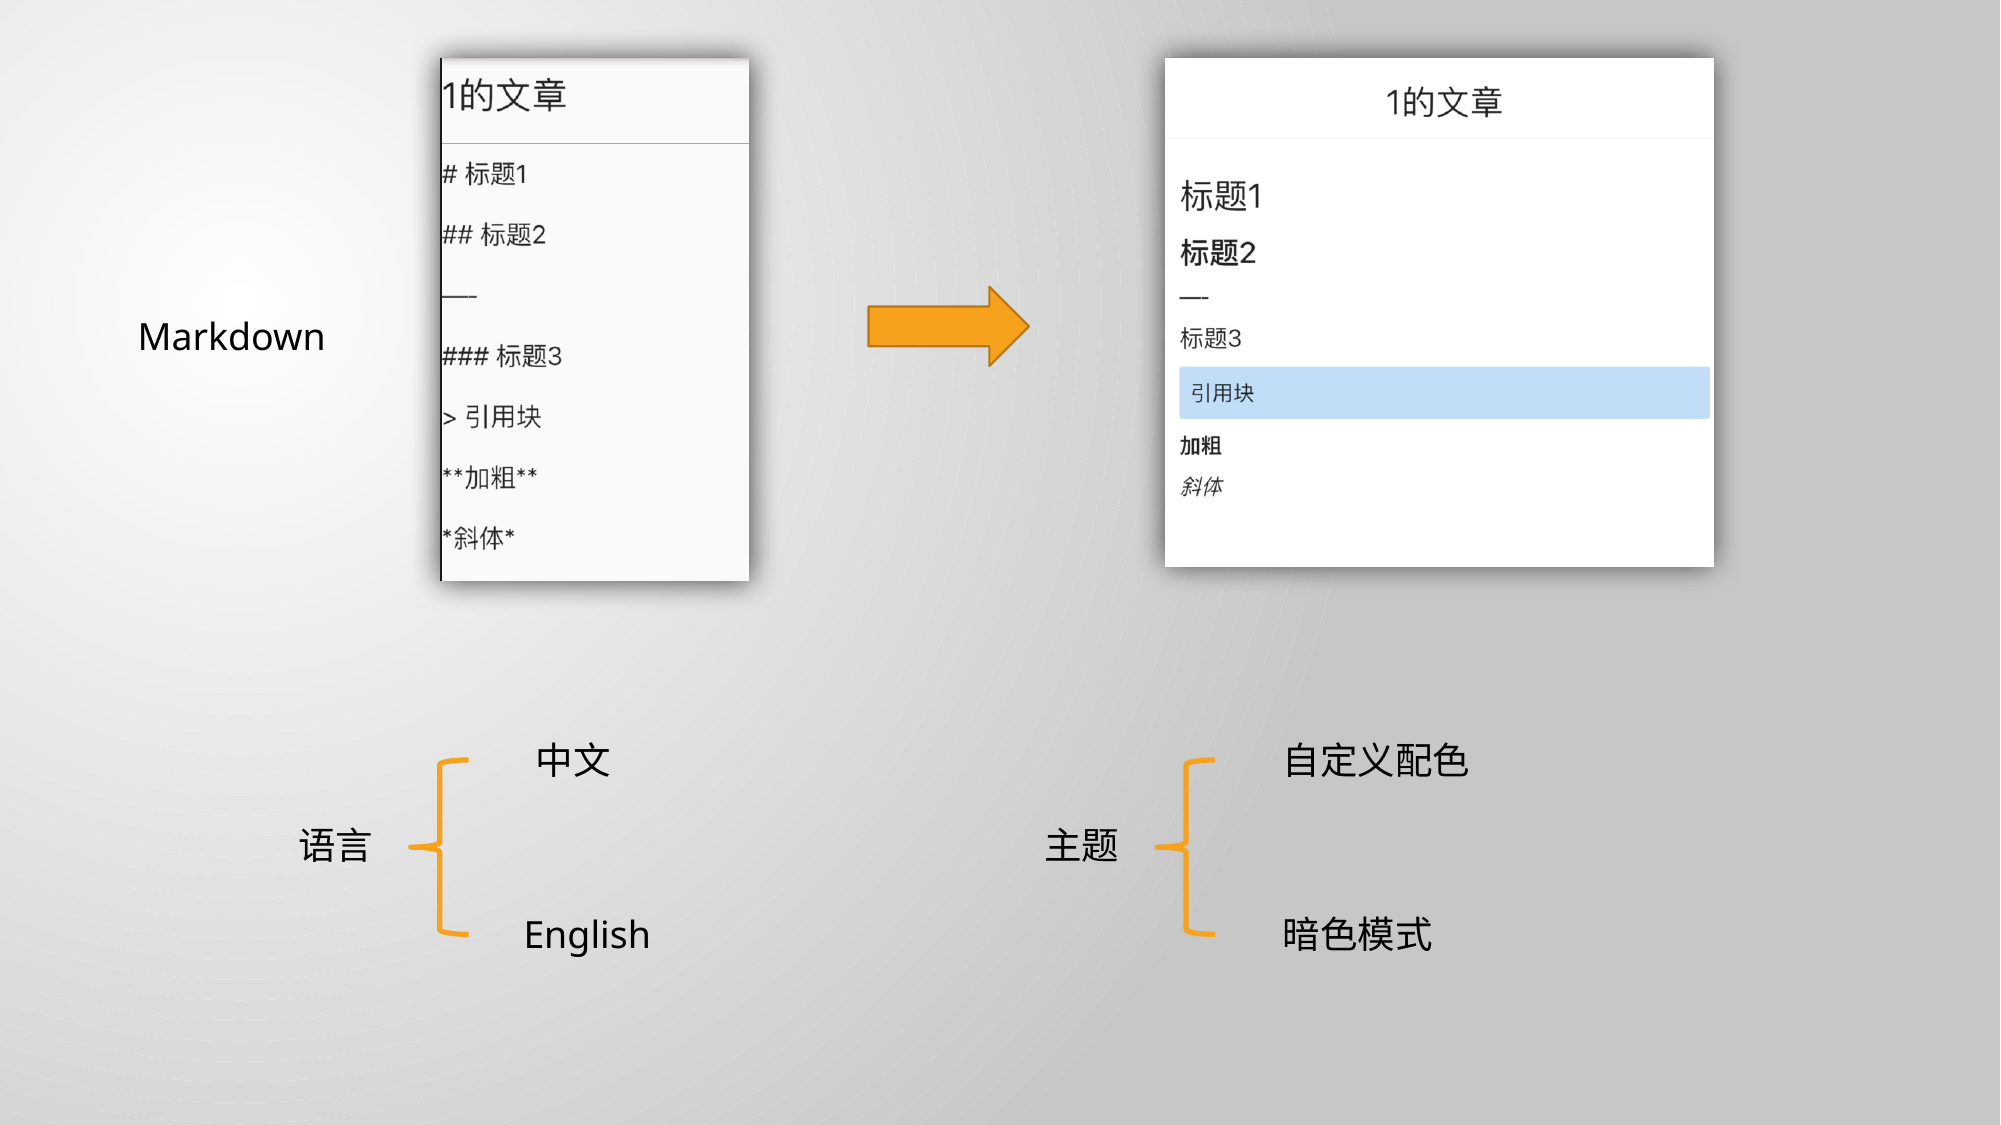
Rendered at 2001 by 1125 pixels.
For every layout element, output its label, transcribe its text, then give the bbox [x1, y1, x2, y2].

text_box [282, 729, 655, 965]
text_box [1029, 729, 1487, 965]
picture [440, 58, 749, 581]
text_box Markdown [122, 305, 341, 366]
picture [1165, 58, 1714, 567]
text_box [867, 285, 1030, 368]
